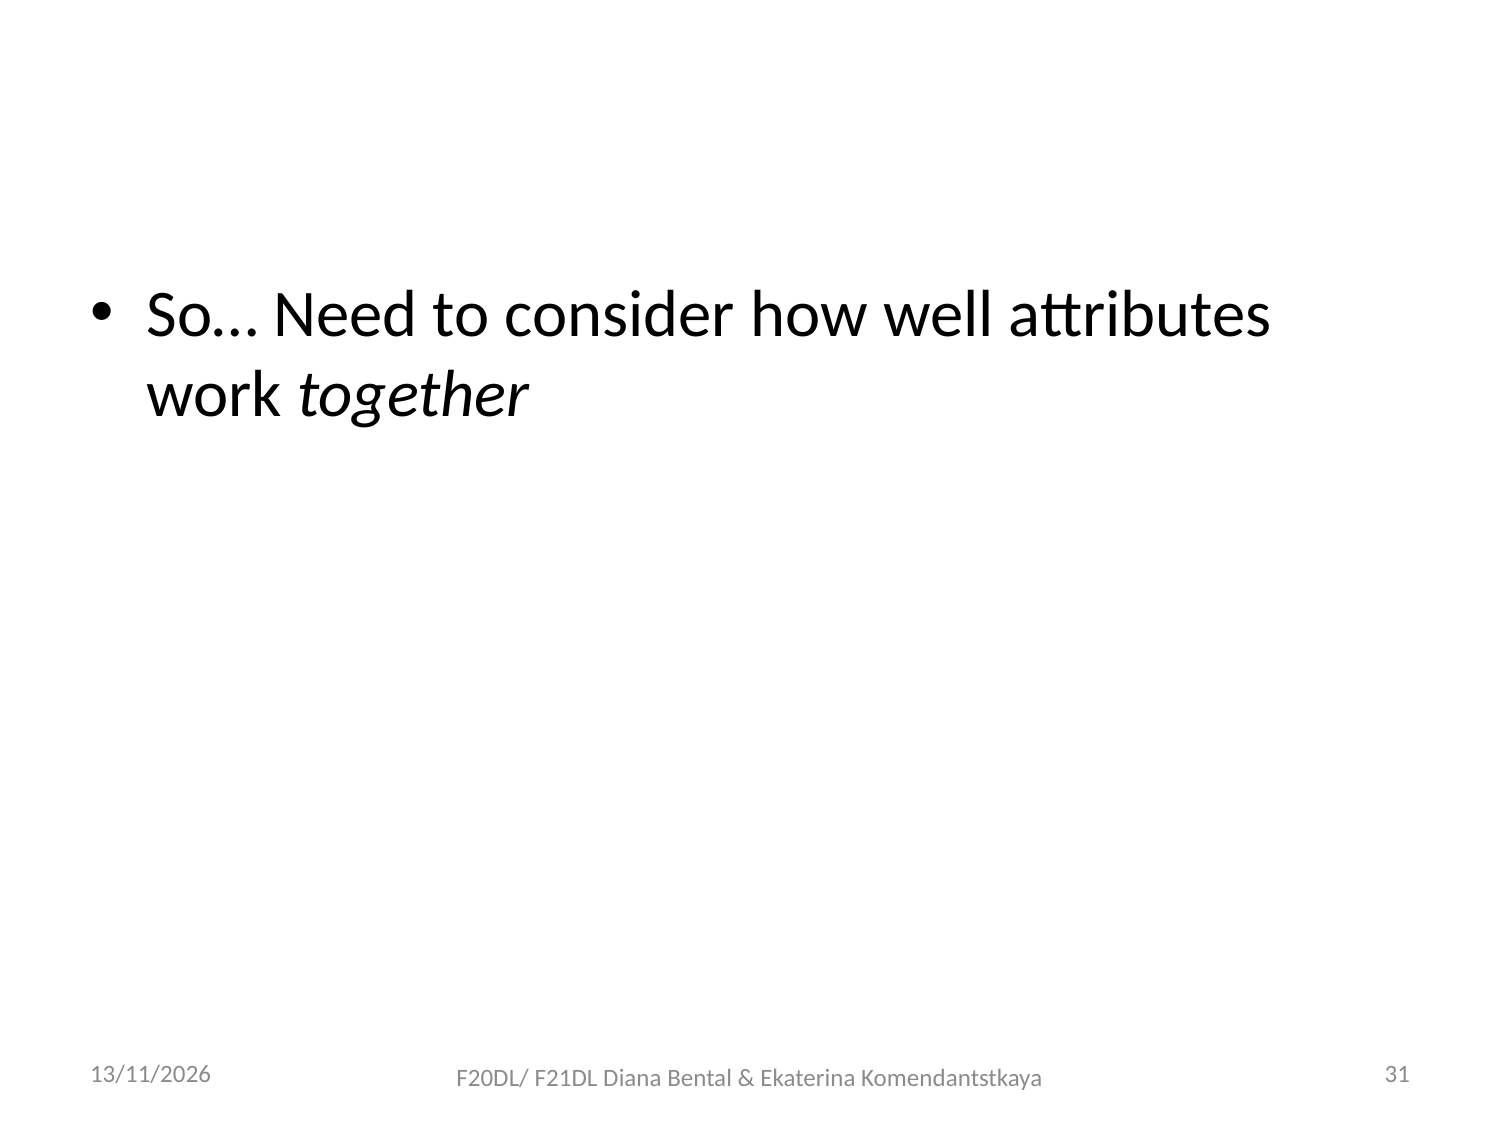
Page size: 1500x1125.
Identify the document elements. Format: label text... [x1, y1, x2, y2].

slide_number 31 [1074, 1042, 1425, 1103]
footer F20DL/ F21DL Diana Bental & Ekaterina Komendantstkaya [389, 1046, 1111, 1107]
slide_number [75, 1042, 425, 1103]
list So… Need to consider how well attributes work together [75, 262, 1425, 1005]
